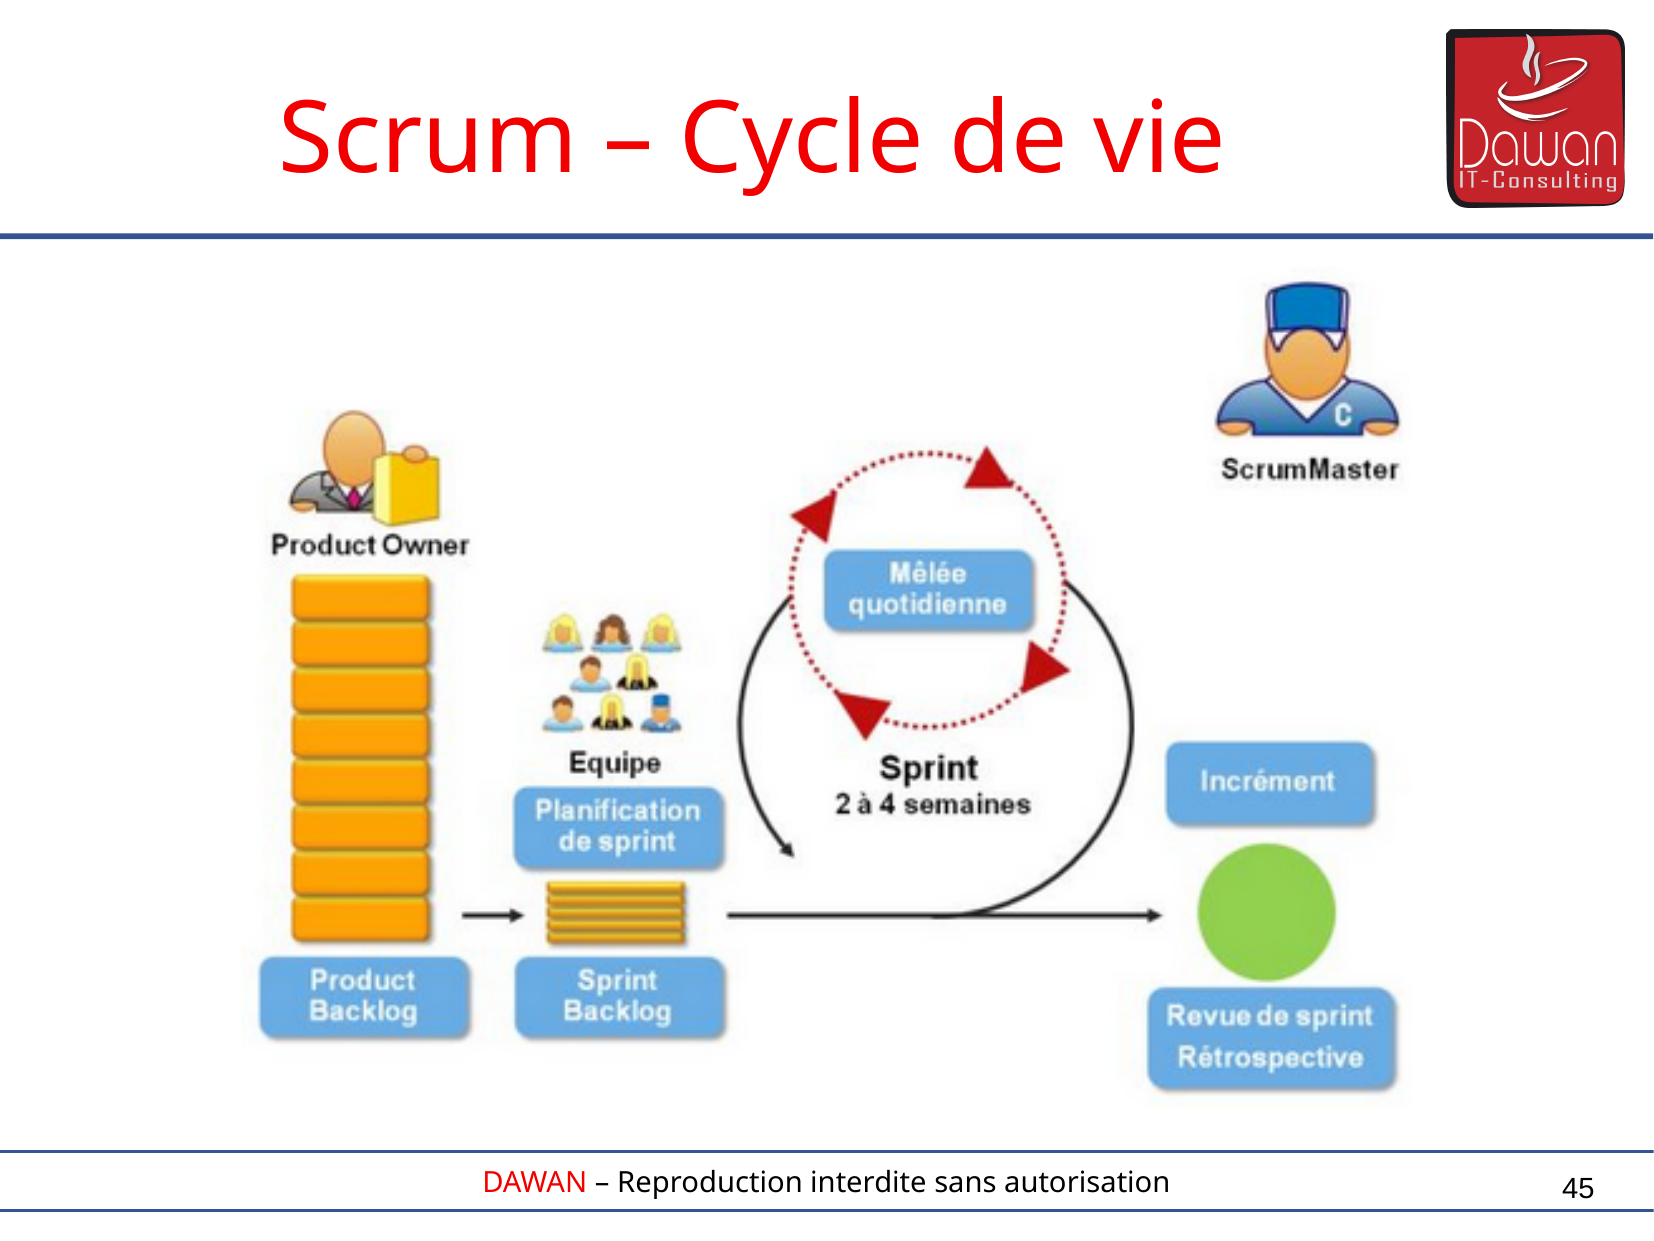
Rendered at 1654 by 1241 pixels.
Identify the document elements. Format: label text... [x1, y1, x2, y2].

slide_number 45 [1535, 1169, 1595, 1233]
title Scrum – Cycle de vie [59, 29, 1447, 237]
picture [1447, 29, 1625, 208]
picture [241, 265, 1412, 1109]
